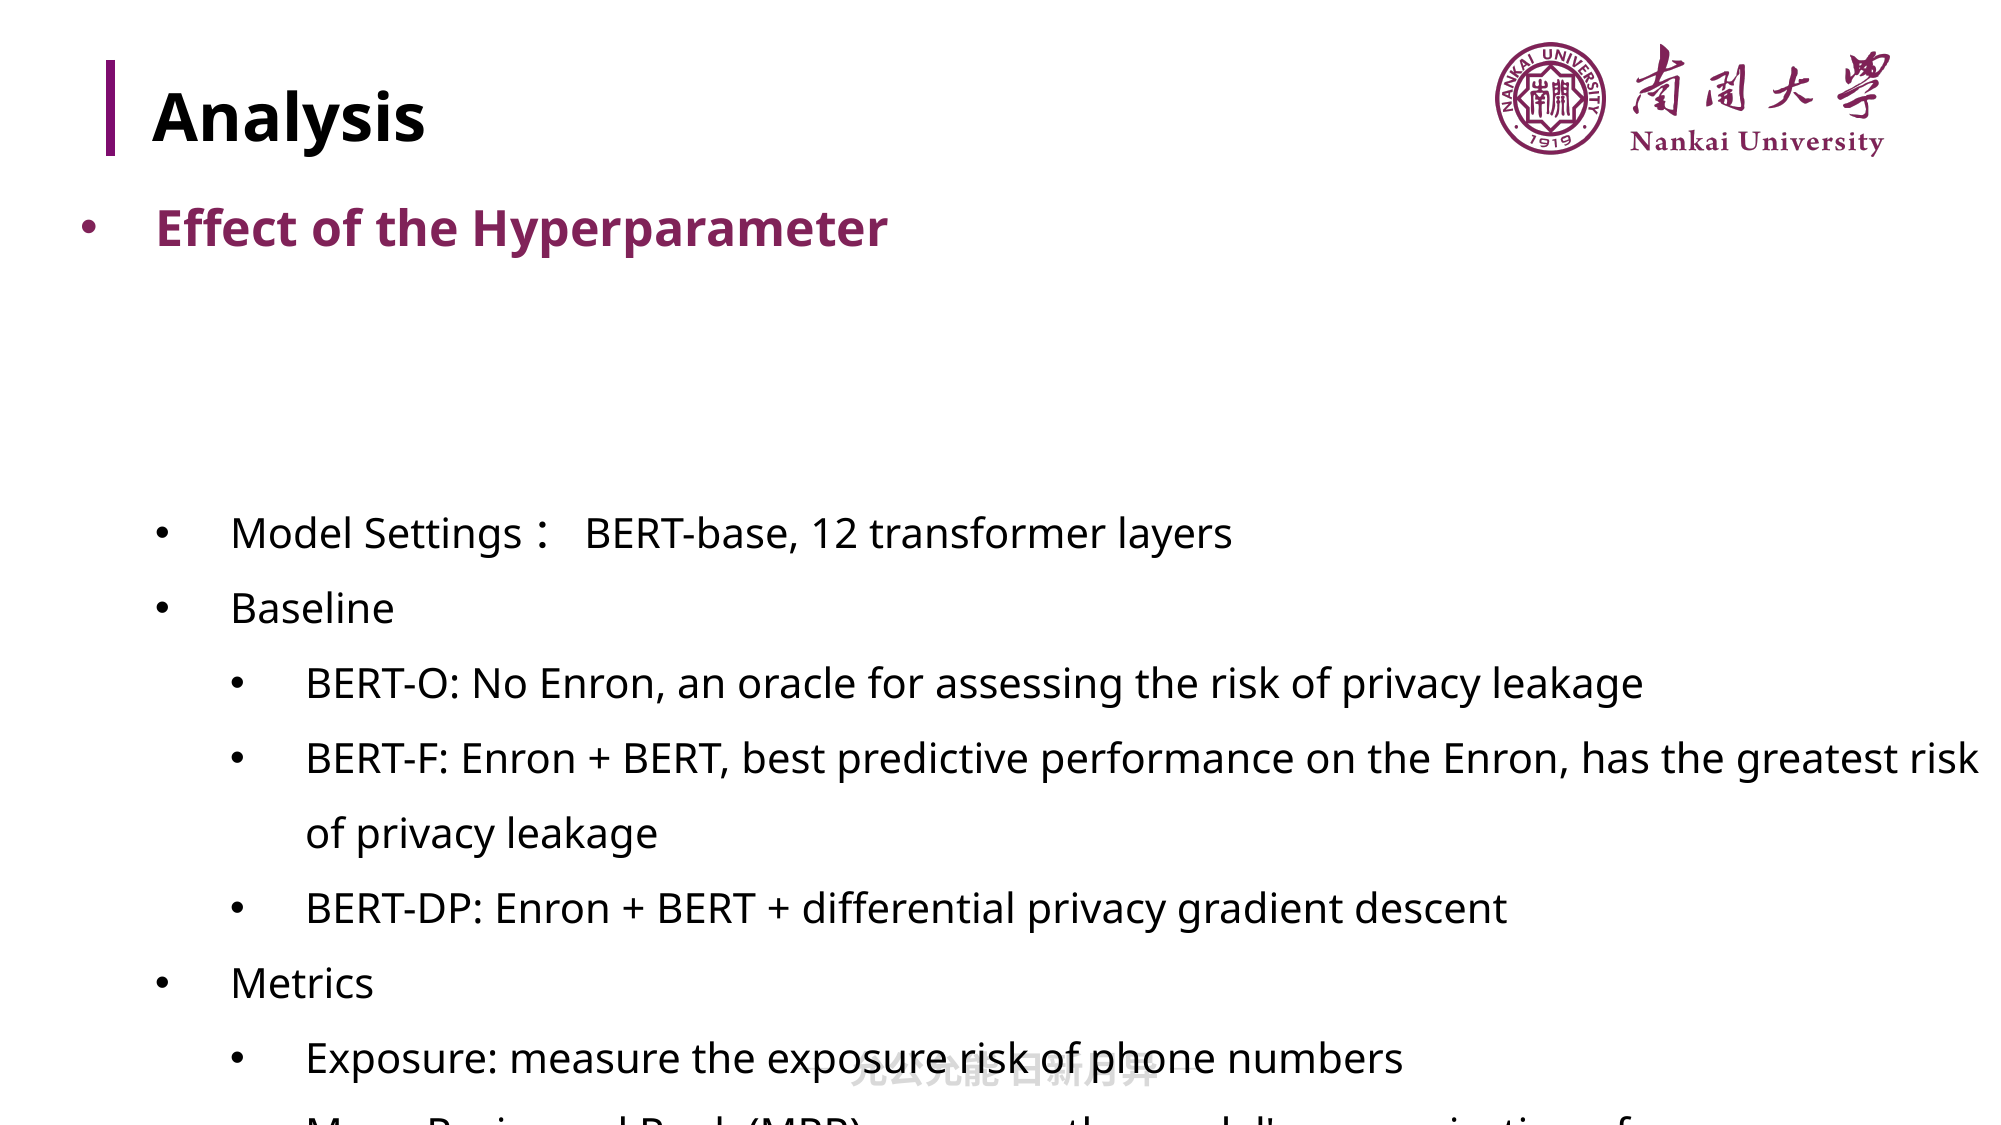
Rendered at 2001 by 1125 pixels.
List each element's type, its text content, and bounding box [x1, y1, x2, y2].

title Analysis [137, 48, 1000, 159]
text_box Effect of the Hyperparameter Model Settings：BERT-base, 12 transformer layers Baseline BERT-O: No Enron, an oracle for assessing the risk of privacy leakage BERT-F: Enron + BERT, best predictive performance on the Enron, has the greatest risk of privacy leakage BERT-DP: Enron + BERT + differential privacy gradient descent Metrics Exposure: measure the exposure risk of phone numbers Mean Reciprocal Rank (MRR): measure the model's memorization of names Perplexity (PPL): measure the model memorization [65, 159, 2000, 1061]
picture [1495, 42, 1890, 157]
